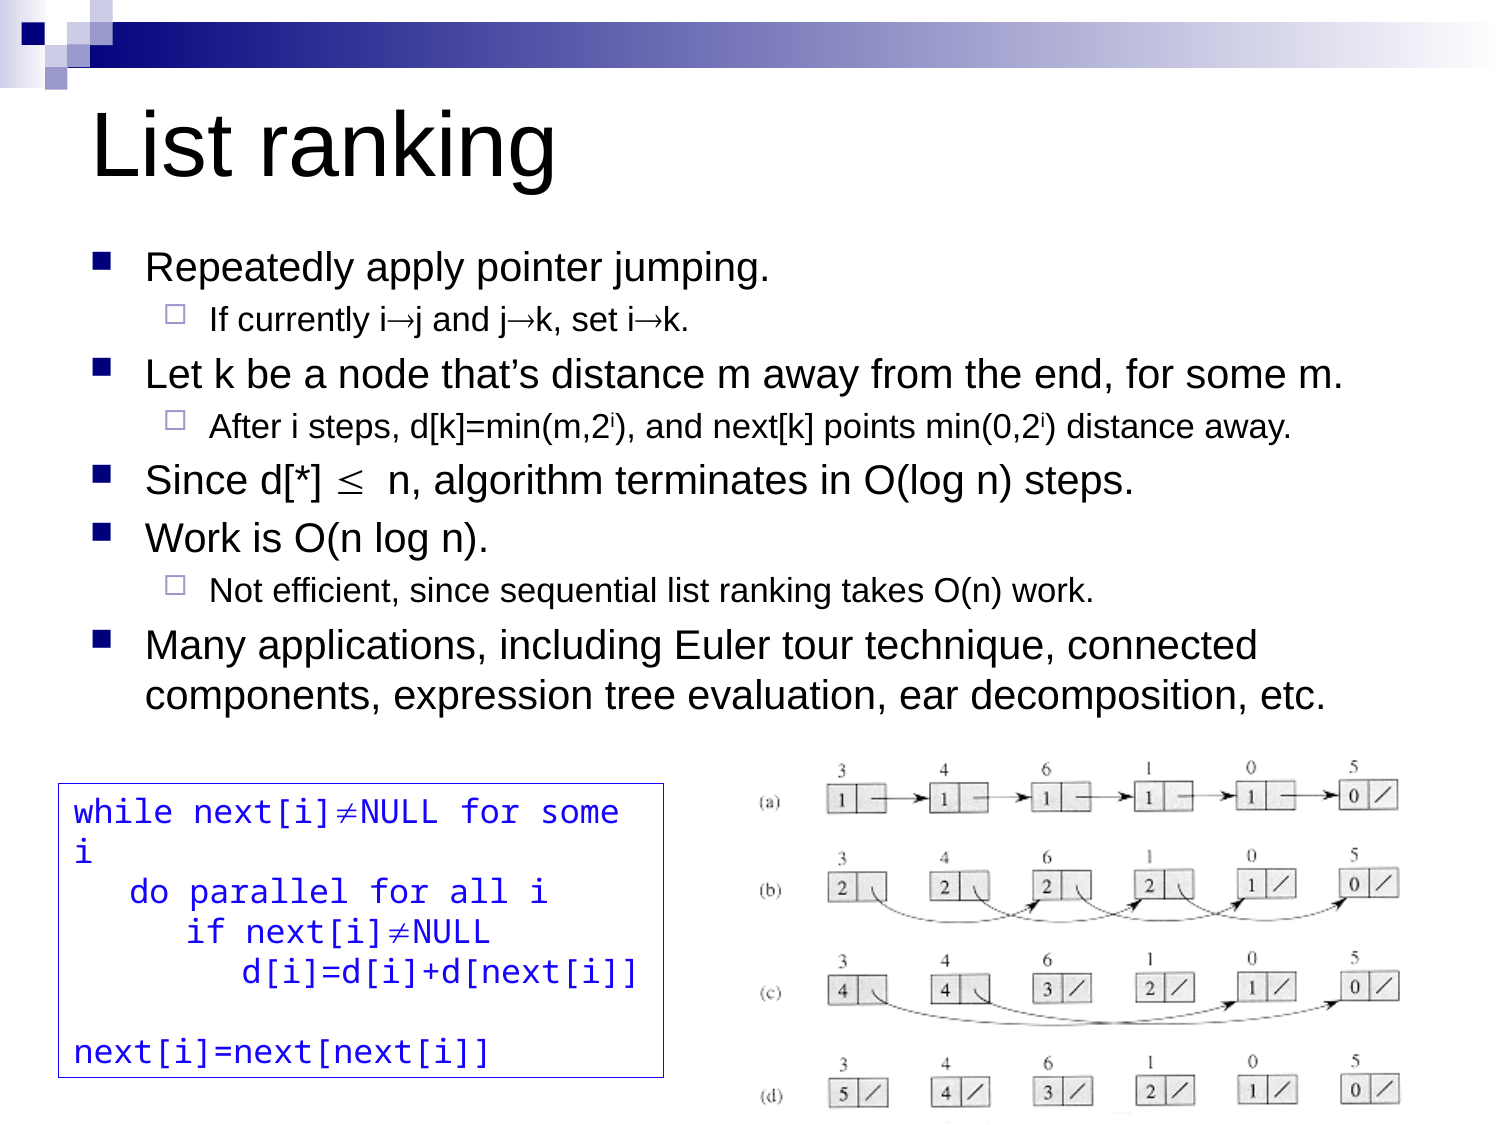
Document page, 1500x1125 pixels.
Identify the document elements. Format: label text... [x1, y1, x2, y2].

text_box while next[i]¹NULL for some i do parallel for all i if next[i]¹NULL d[i]=d[i]+d[next[i]] next[i]=next[next[i]] [58, 783, 664, 1078]
picture [741, 734, 1426, 1125]
list Repeatedly apply pointer jumping. If currently i®j and j®k, set i®k. Let k be a node that’s distance m away from the end, for some m. After i steps, d[k]=min(m,2i), and next[k] points min(0,2i) distance away. Since d[*] £ n, algorithm terminates in O(log n) steps. Work is O(n log n). Not efficient, since sequential list ranking takes O(n) work. Many applications, including Euler tour technique, connected components, expression tree evaluation, ear decomposition, etc. [75, 232, 1441, 735]
title List ranking [75, 75, 1425, 205]
